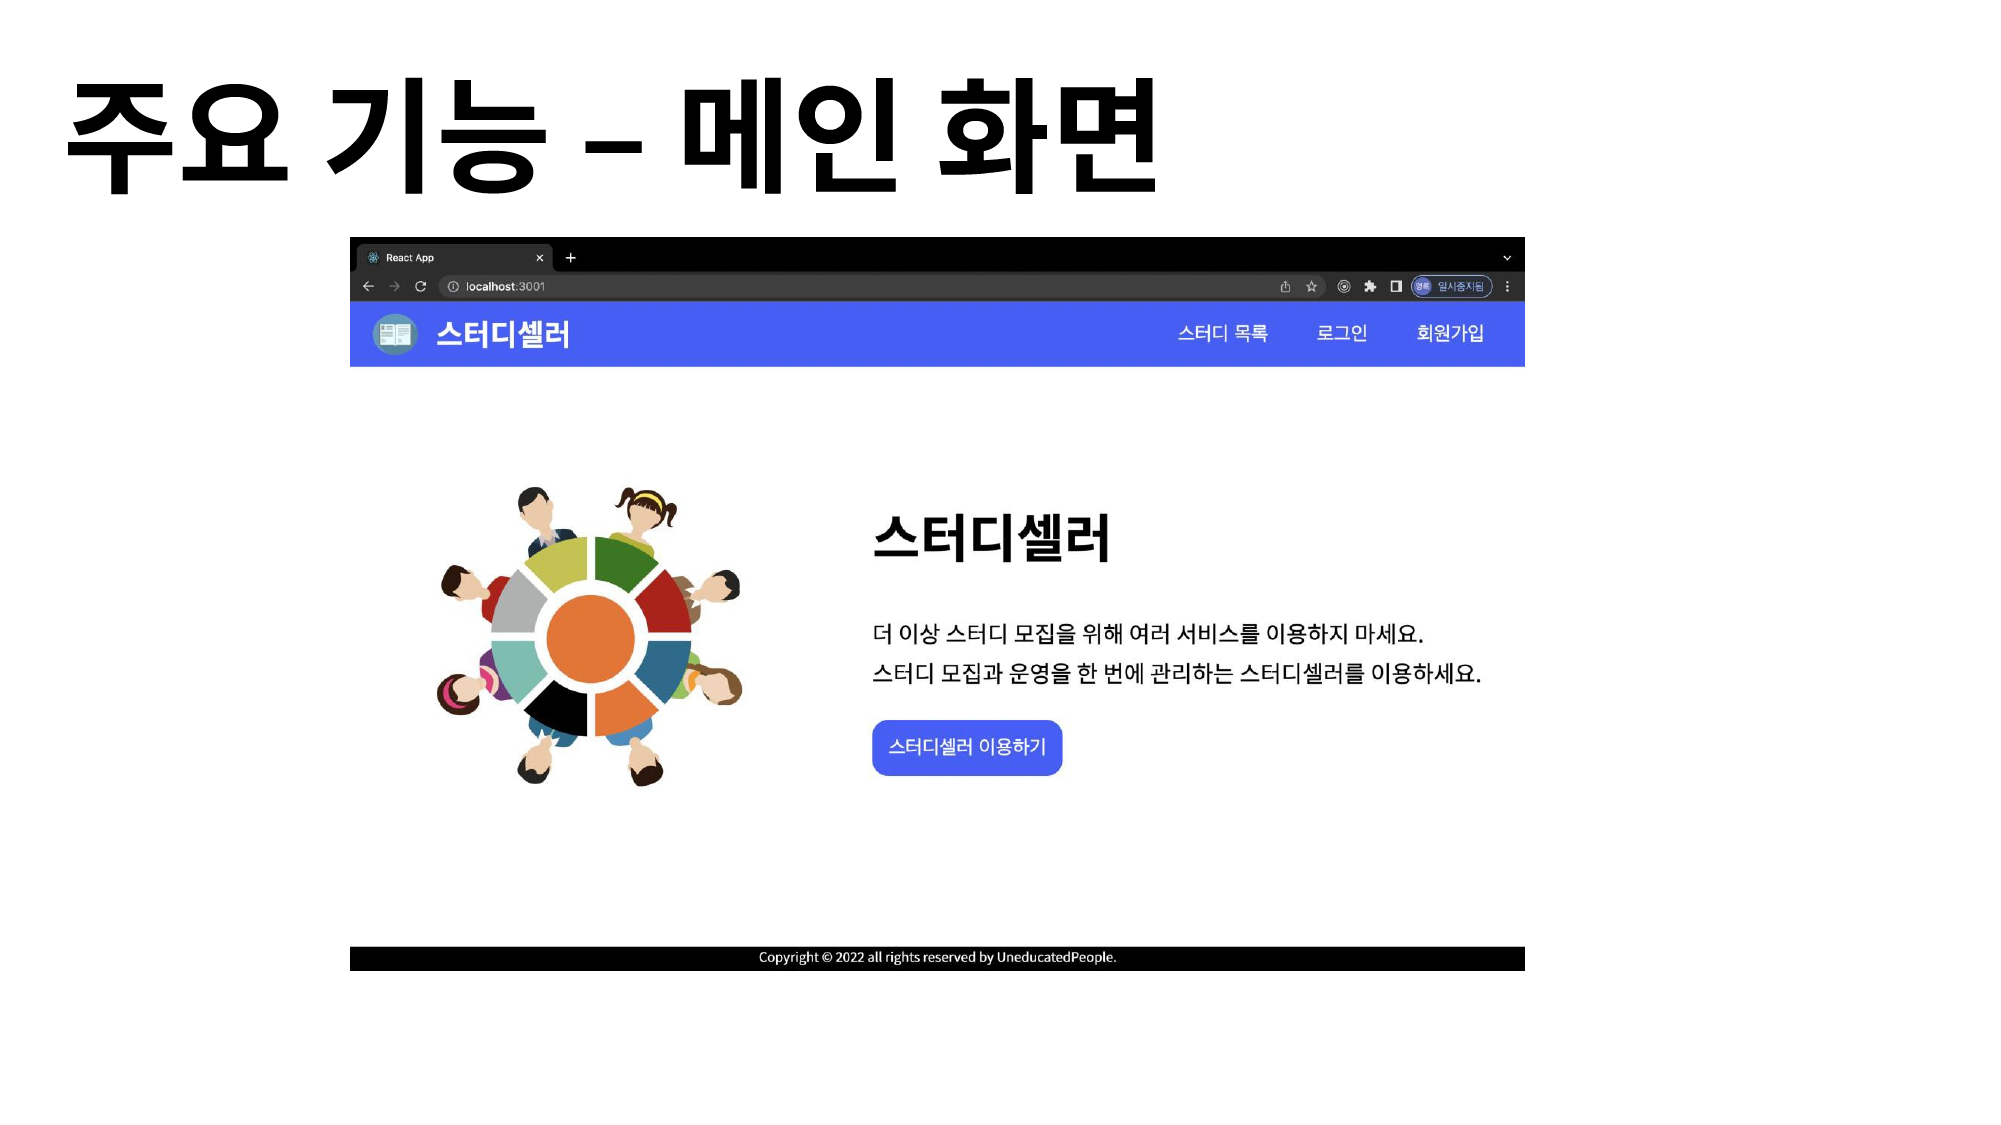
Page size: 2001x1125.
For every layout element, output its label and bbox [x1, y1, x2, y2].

text_box [62, 37, 1281, 219]
picture [350, 237, 1525, 972]
